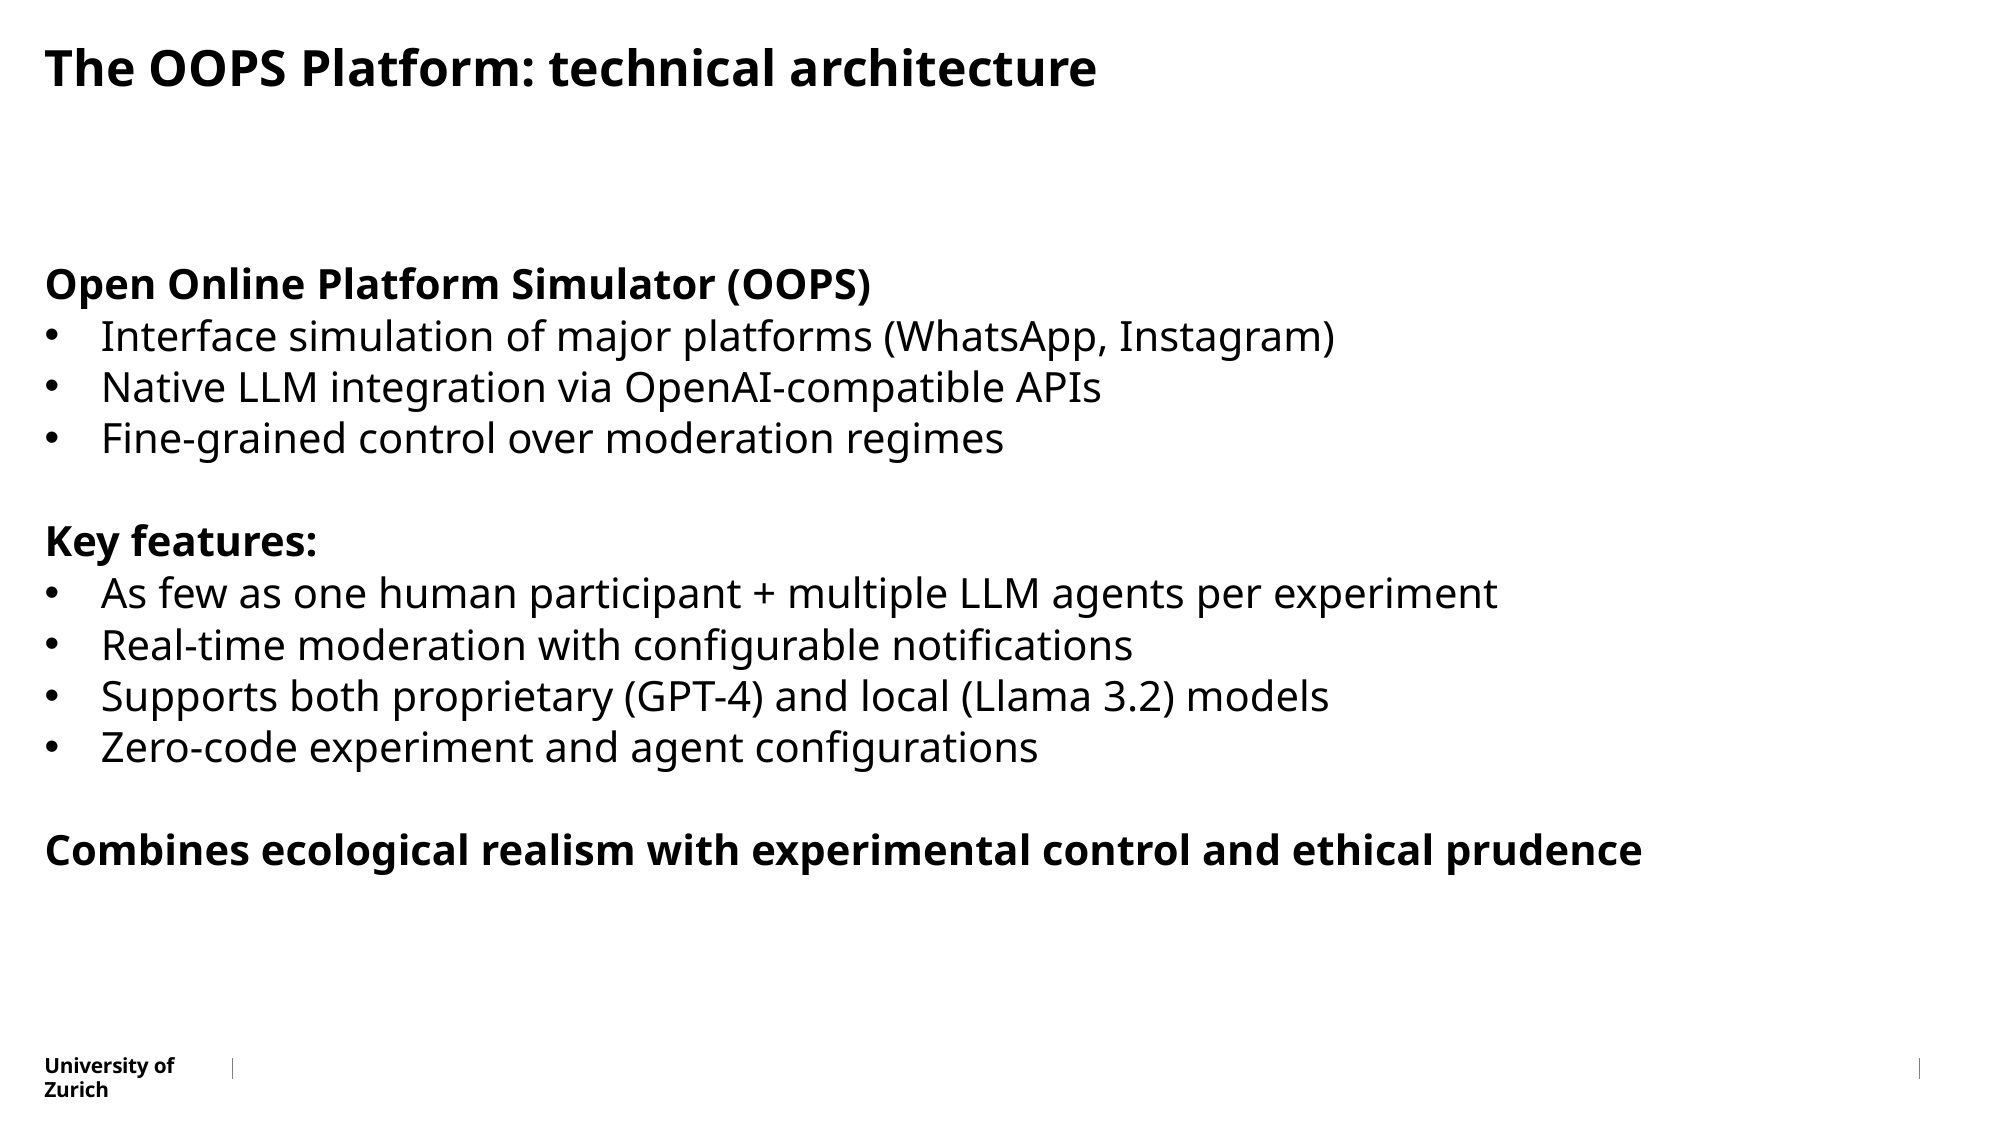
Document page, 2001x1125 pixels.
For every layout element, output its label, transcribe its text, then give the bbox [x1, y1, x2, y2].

title The OOPS Platform: technical architecture [44, 40, 1957, 143]
list Open Online Platform Simulator (OOPS) Interface simulation of major platforms (WhatsApp, Instagram) Native LLM integration via OpenAI-compatible APIs Fine-grained control over moderation regimes Key features: As few as one human participant + multiple LLM agents per experiment Real-time moderation with configurable notifications Supports both proprietary (GPT-4) and local (Llama 3.2) models Zero-code experiment and agent configurations Combines ecological realism with experimental control and ethical prudence [44, 142, 1956, 988]
